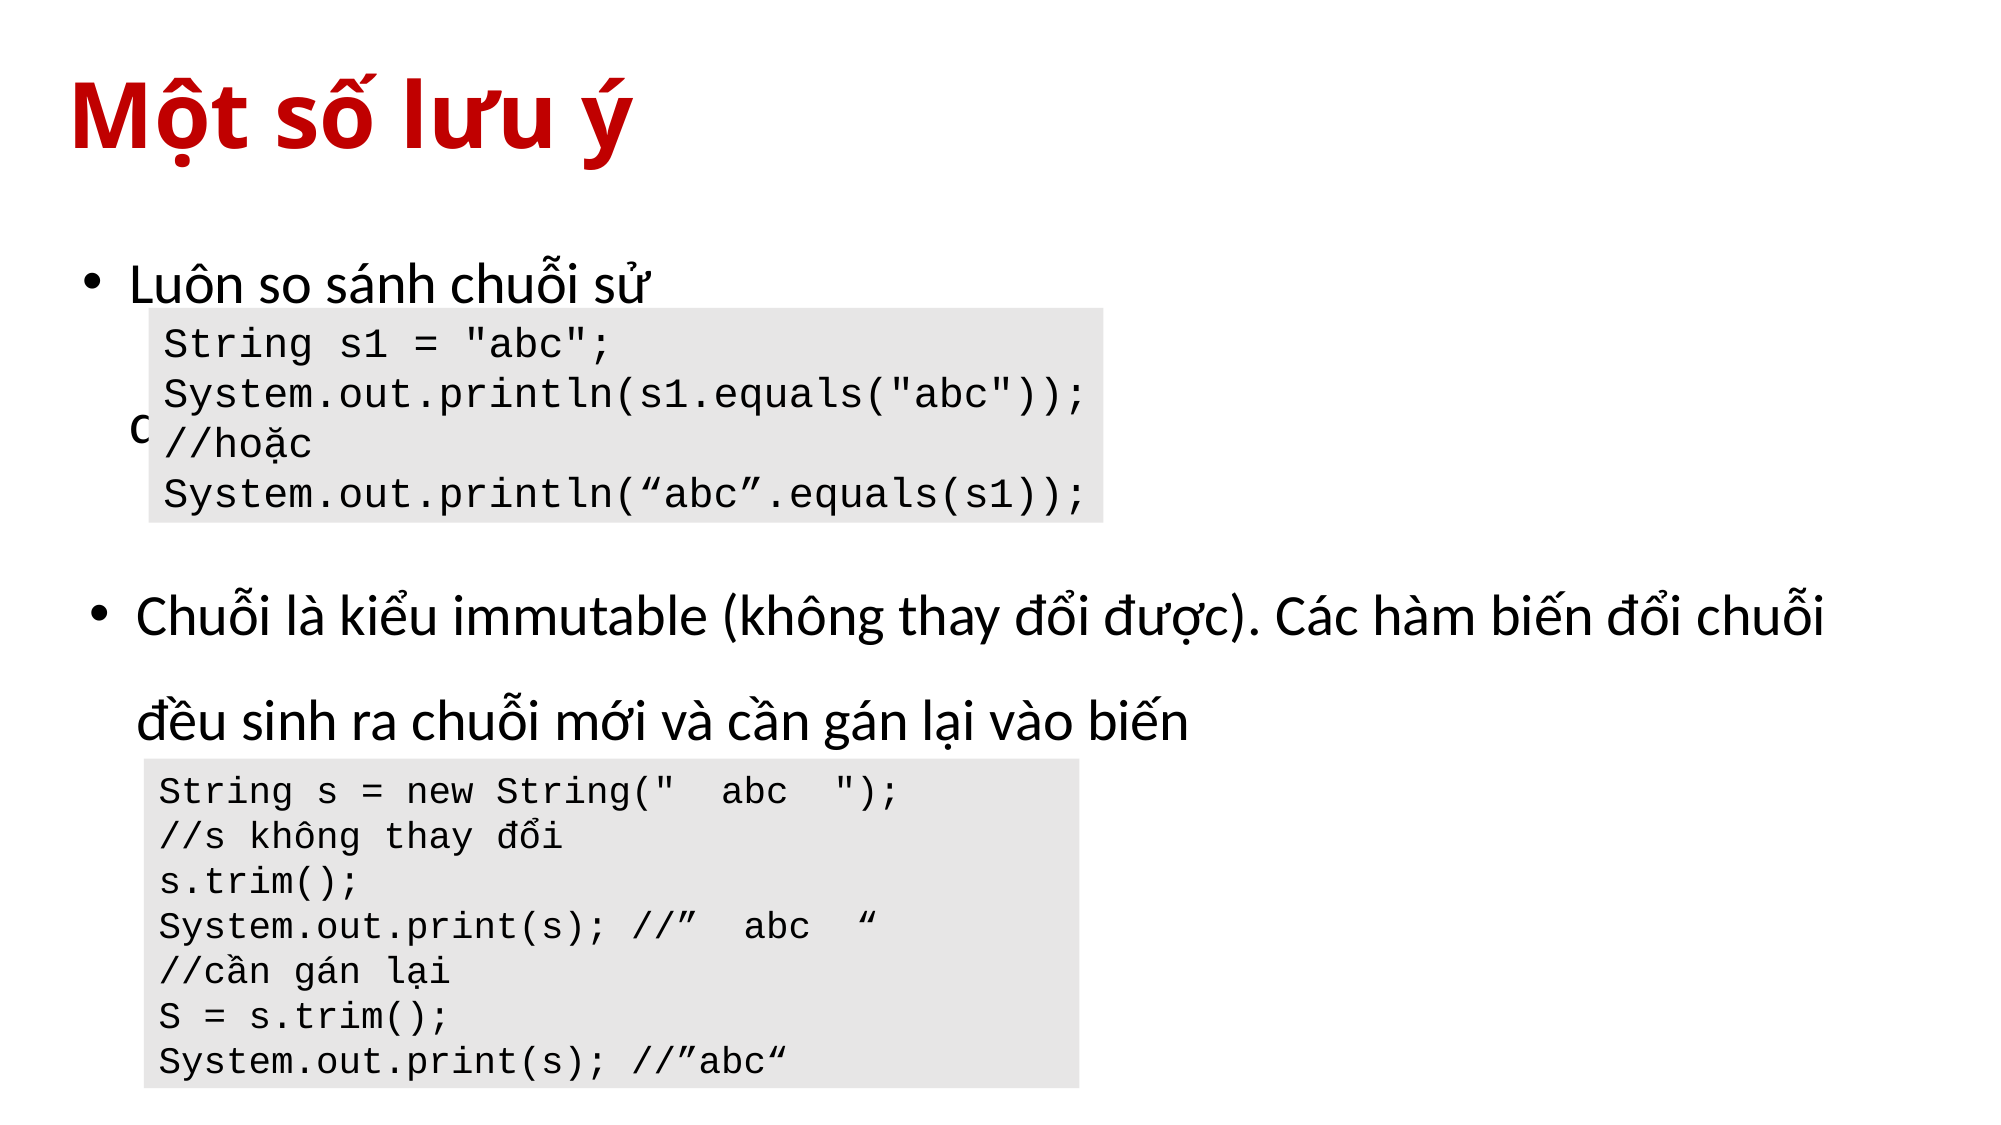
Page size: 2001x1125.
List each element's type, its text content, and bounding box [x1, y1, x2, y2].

text_box String s = new String(" abc "); //s không thay đổi s.trim(); System.out.print(s); //” abc “ //cần gán lại S = s.trim(); System.out.print(s); //”abc“ [143, 758, 1080, 1089]
text_box Luôn so sánh chuỗi sử dụng .equals [67, 167, 897, 463]
title Một số lưu ý [67, 90, 1933, 151]
text_box String s1 = "abc"; System.out.println(s1.equals("abc")); //hoặc System.out.println(“abc”.equals(s1)); [148, 307, 1104, 523]
text_box Chuỗi là kiểu immutable (không thay đổi được). Các hàm biến đổi chuỗi đều sinh ra chuỗi mới và cần gán lại vào biến [74, 534, 1844, 760]
